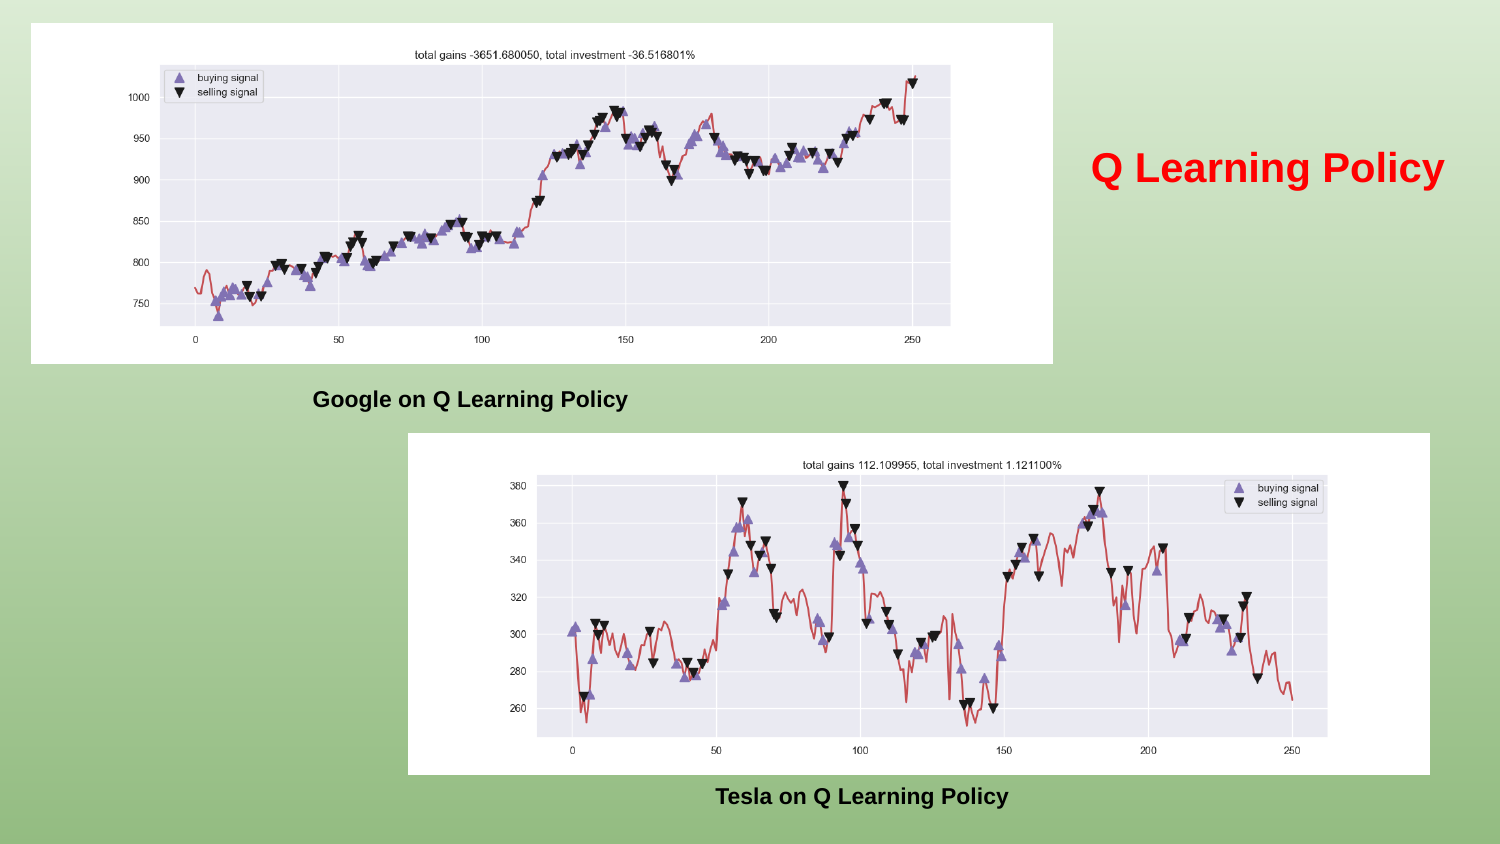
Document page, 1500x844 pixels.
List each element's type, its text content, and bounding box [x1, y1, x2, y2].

text_box Q Learning Policy [1075, 125, 1494, 206]
picture [408, 433, 1430, 775]
picture [31, 23, 1053, 364]
text_box Tesla on Q Learning Policy [700, 783, 1138, 823]
text_box Google on Q Learning Policy [297, 372, 787, 427]
